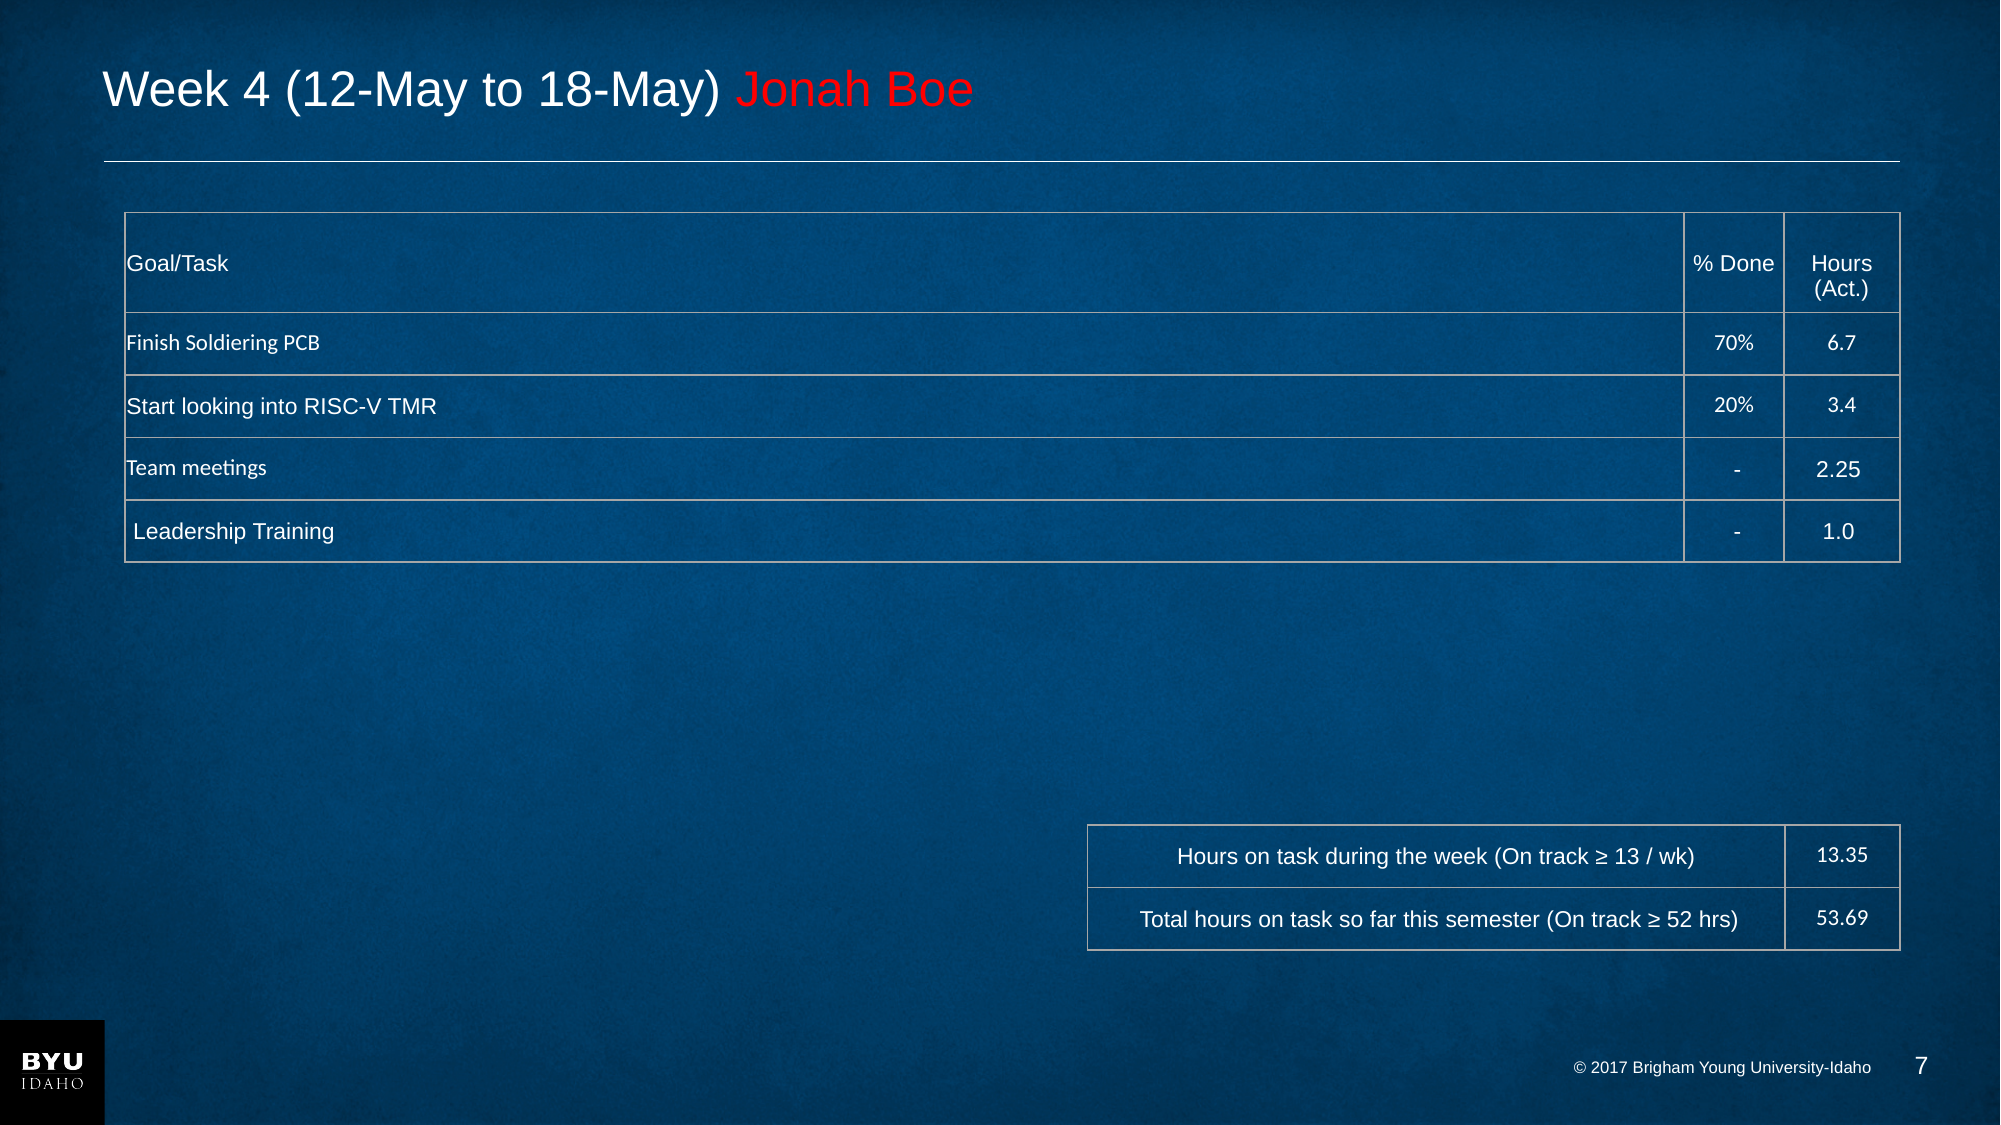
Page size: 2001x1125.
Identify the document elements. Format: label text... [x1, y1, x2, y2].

table_cell 20% [1685, 376, 1783, 437]
table_cell Team meetings [126, 438, 1683, 499]
table_cell 1.0 [1785, 501, 1899, 561]
picture [0, 0, 2000, 1125]
table_header Hours (Act.) [1785, 213, 1899, 312]
table_header 13.35 [1786, 826, 1899, 887]
table_cell 6.7 [1785, 313, 1899, 374]
title Week 4 (12-May to 18-May) Jonah Boe [87, 12, 1900, 162]
table_cell 70% [1685, 313, 1783, 374]
table_cell - [1685, 501, 1783, 561]
table_cell Leadership Training [126, 501, 1683, 561]
table_cell 3.4 [1785, 376, 1899, 437]
table_header % Done [1685, 213, 1783, 312]
table_cell Start looking into RISC-V TMR [126, 376, 1683, 437]
table_cell Finish Soldiering PCB [126, 313, 1683, 374]
table_cell Total hours on task so far this semester (On track ≥ 52 hrs) [1088, 888, 1784, 949]
table_header Hours on task during the week (On track ≥ 13 / wk) [1088, 826, 1784, 887]
table_cell 53.69 [1786, 888, 1899, 949]
table_cell - [1685, 438, 1783, 499]
table_header Goal/Task [126, 213, 1683, 312]
table_cell 2.25 [1785, 438, 1899, 499]
